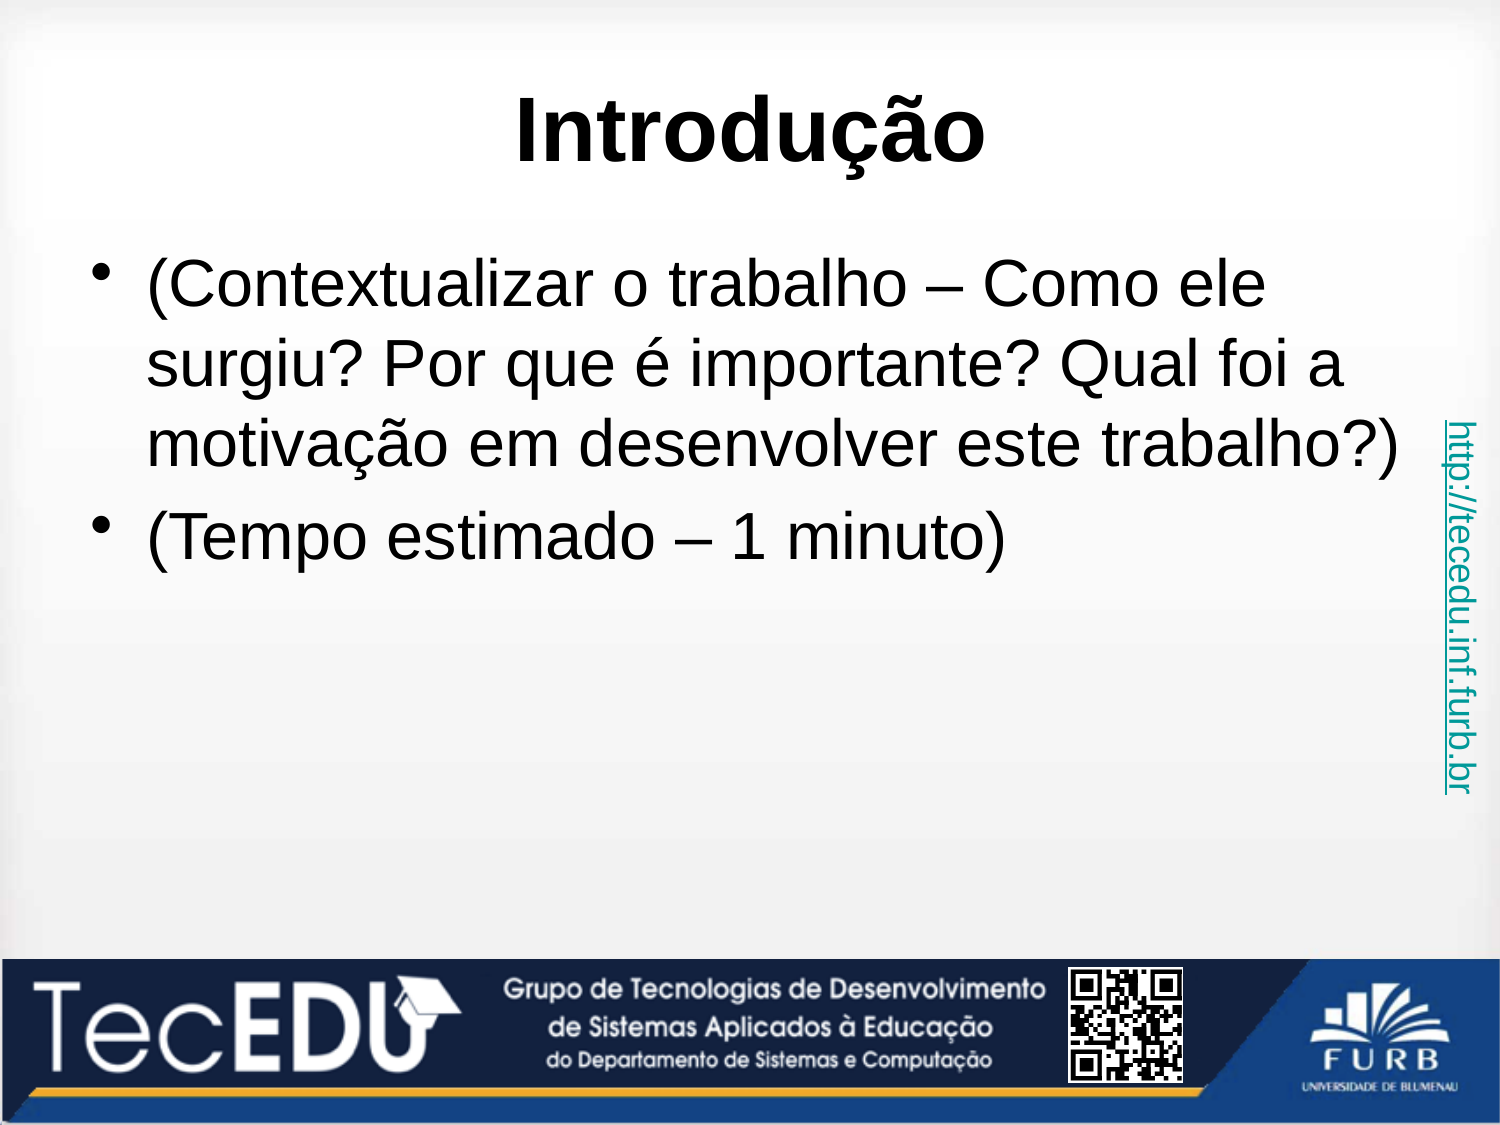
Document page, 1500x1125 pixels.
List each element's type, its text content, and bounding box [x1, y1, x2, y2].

list (Contextualizar o trabalho – Como ele surgiu? Por que é importante? Qual foi a motivação em desenvolver este trabalho?) (Tempo estimado – 1 minuto) [74, 231, 1426, 1000]
picture [0, 0, 1500, 1125]
title Introdução [76, 30, 1427, 219]
